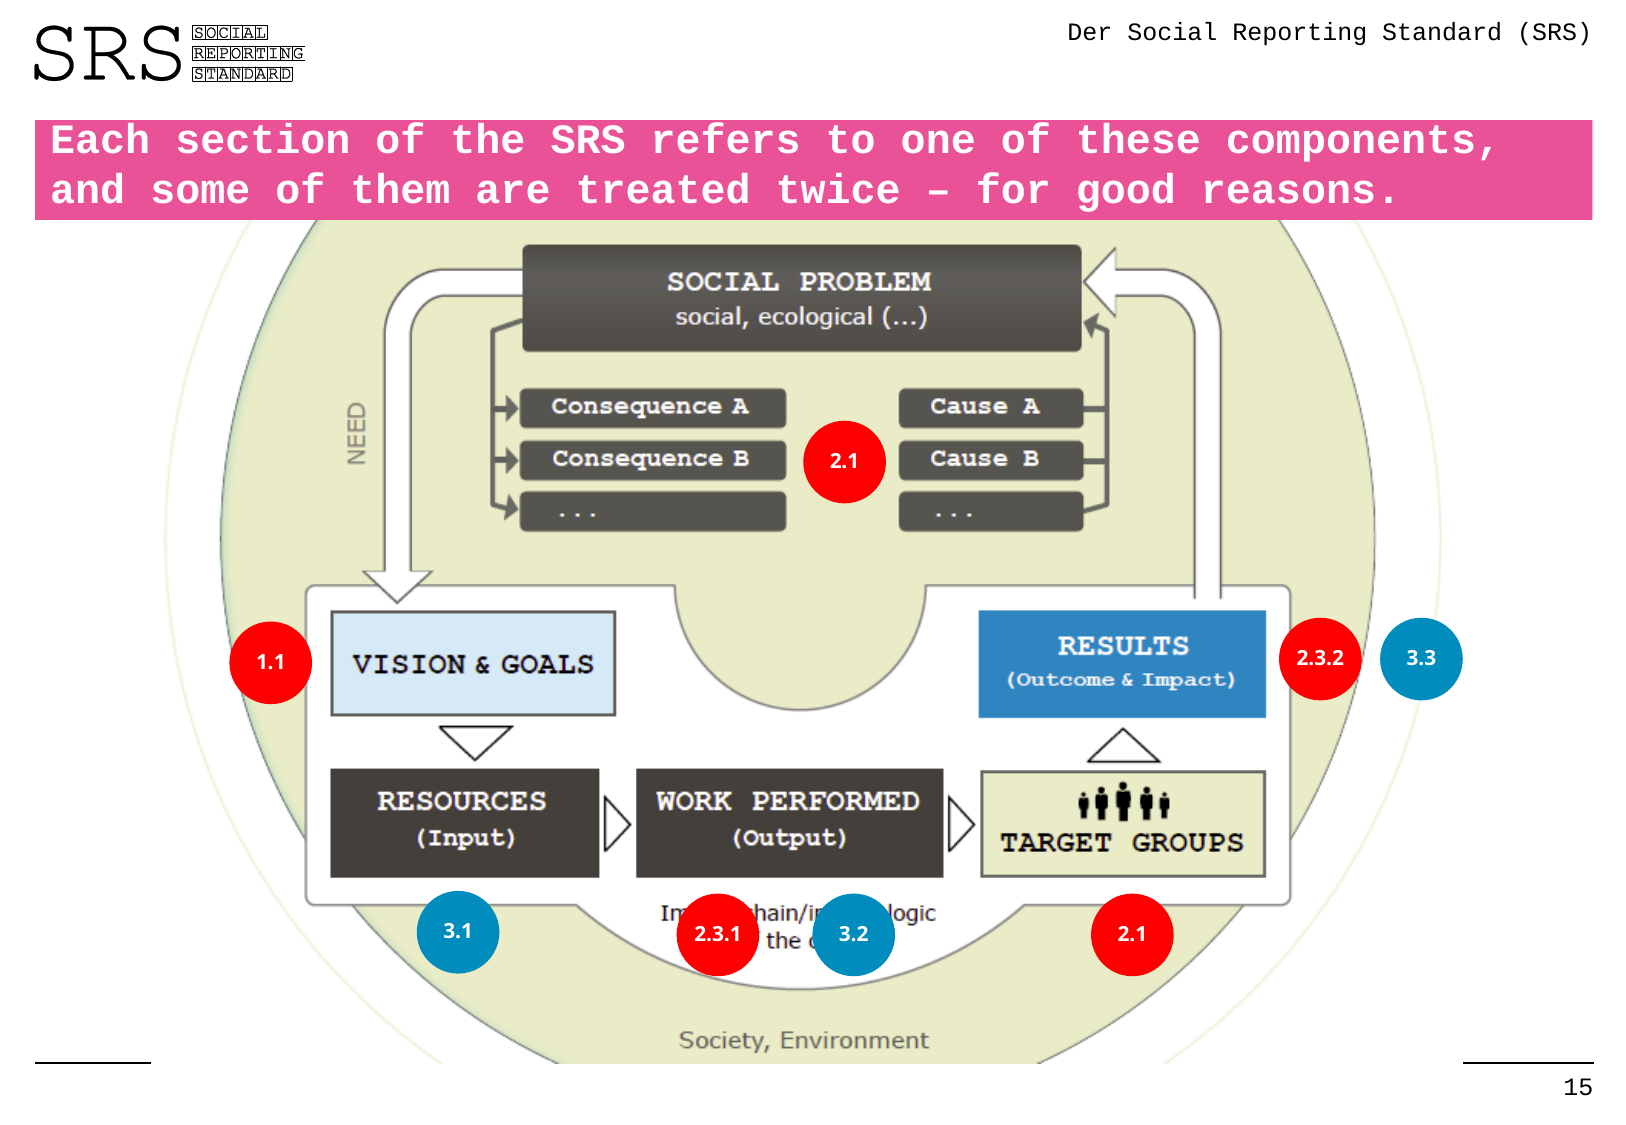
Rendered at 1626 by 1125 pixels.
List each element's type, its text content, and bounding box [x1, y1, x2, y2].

picture [1408, 656, 1417, 665]
list Der Social Reporting Standard (SRS) [812, 8, 1593, 69]
list Each section of the SRS refers to one of these components, and some of them are treated twice – for good reasons. [35, 120, 1593, 220]
slide_number 15 [1214, 1063, 1594, 1111]
picture [1426, 651, 1435, 665]
picture [150, 207, 1463, 1064]
